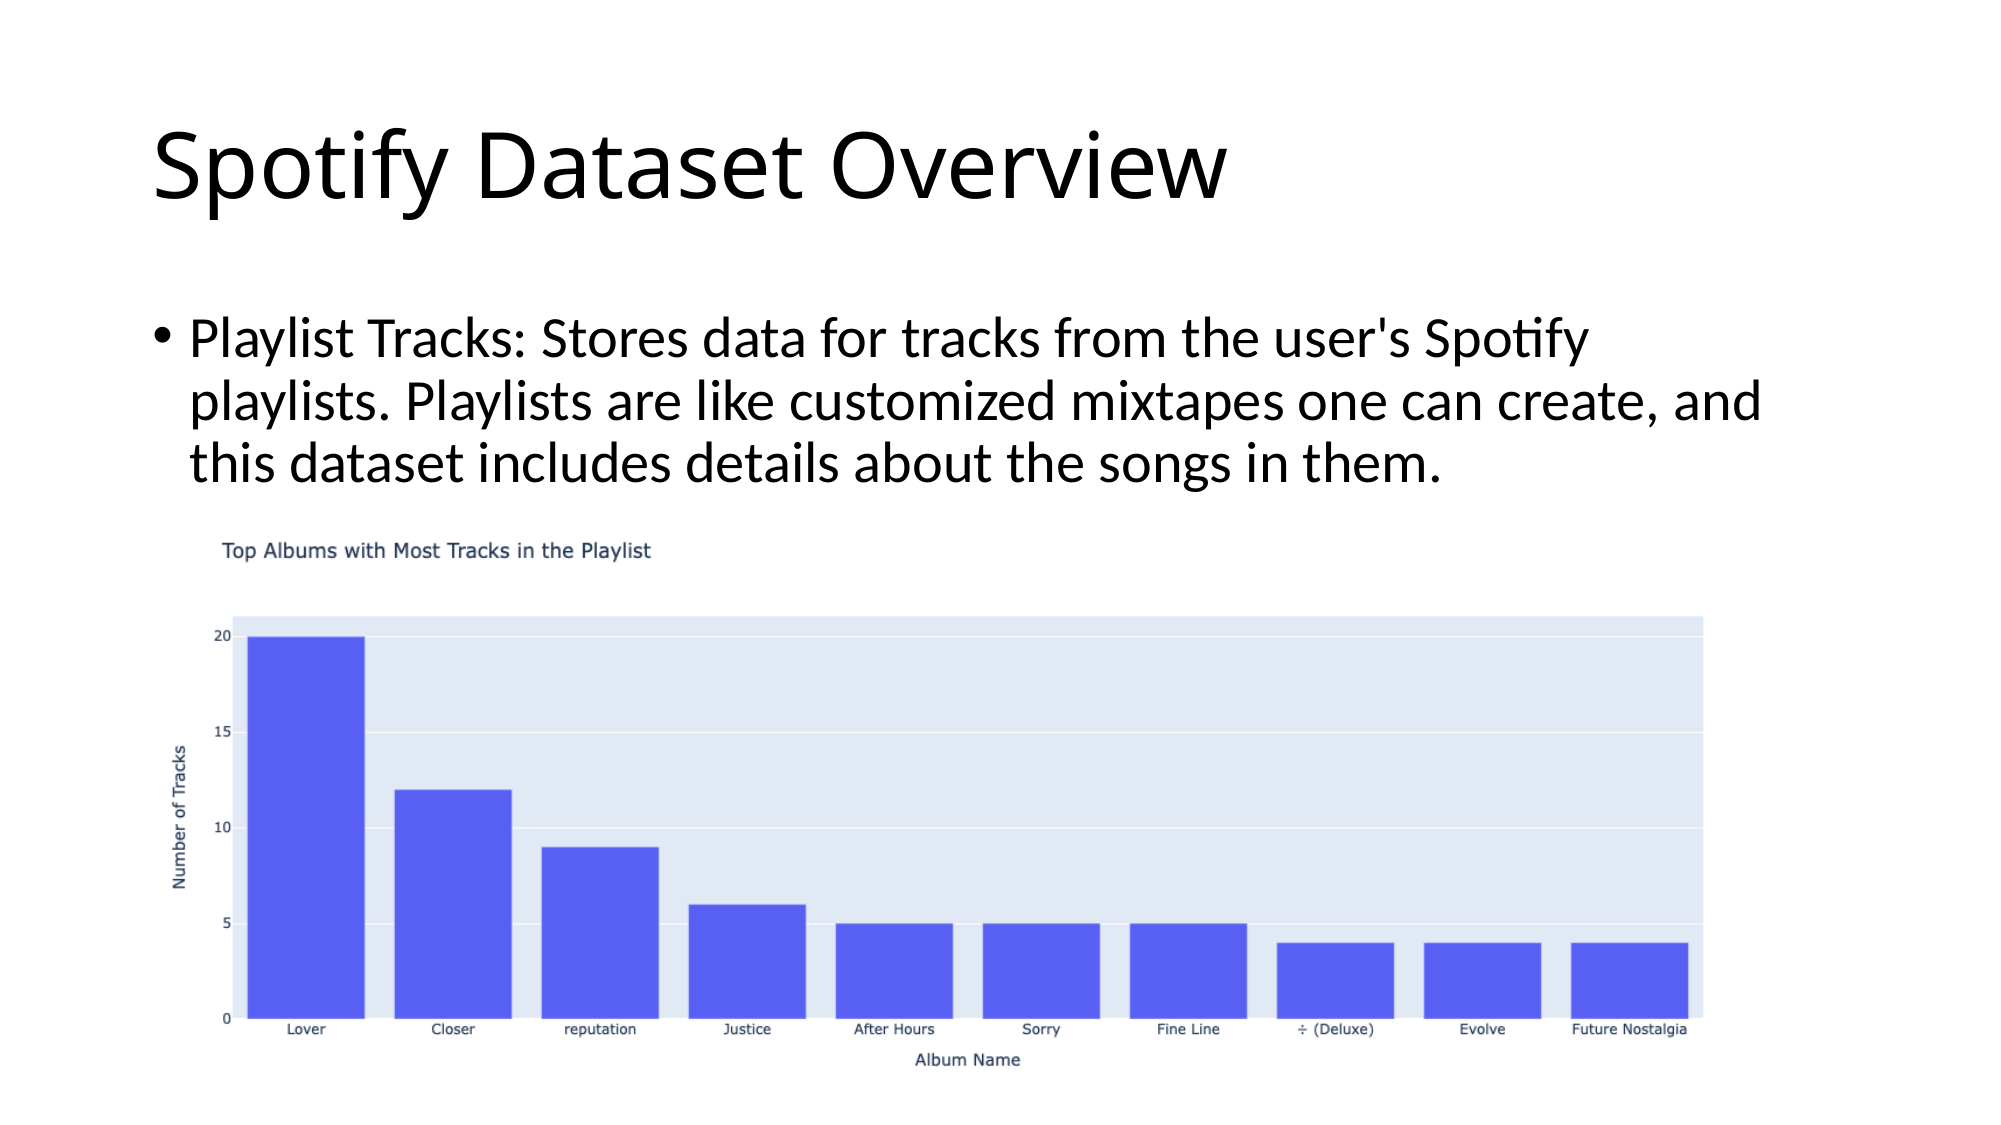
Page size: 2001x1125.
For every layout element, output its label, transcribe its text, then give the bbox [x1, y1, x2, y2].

picture [137, 495, 1771, 1116]
list Playlist Tracks: Stores data for tracks from the user's Spotify playlists. Playlists are like customized mixtapes one can create, and this dataset includes details about the songs in them. [137, 299, 1863, 1014]
title Spotify Dataset Overview [137, 59, 1863, 278]
